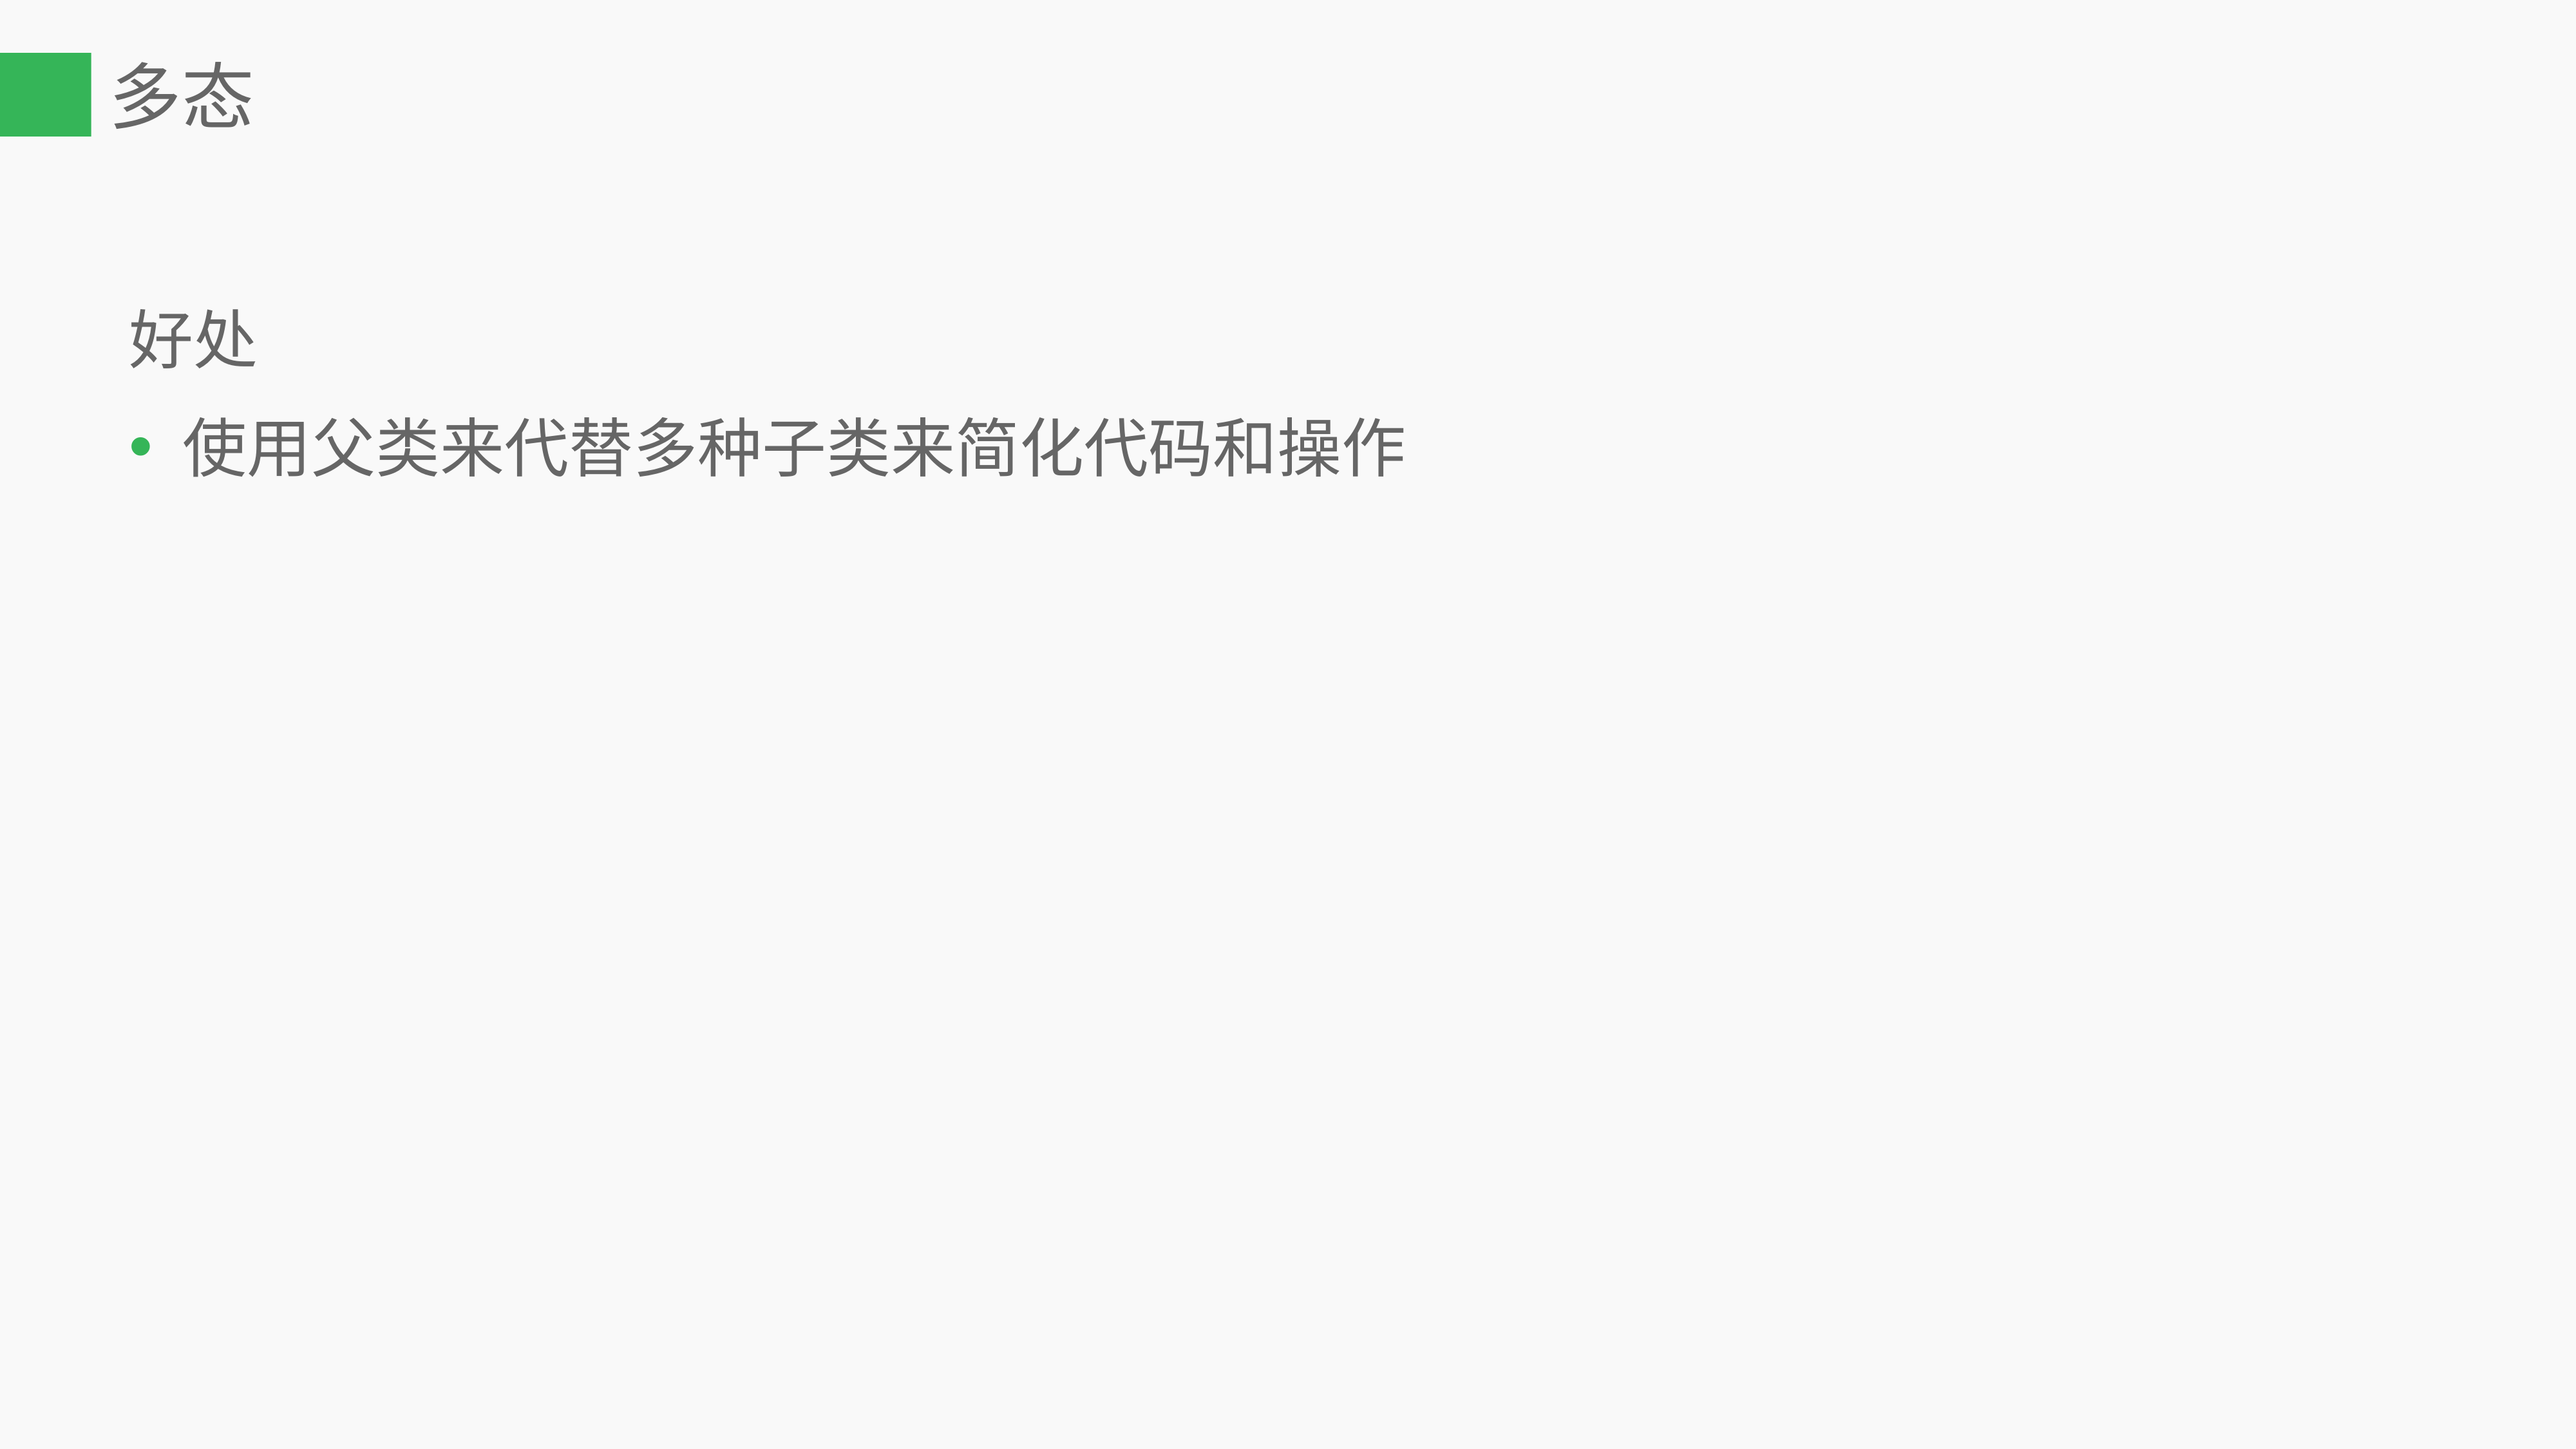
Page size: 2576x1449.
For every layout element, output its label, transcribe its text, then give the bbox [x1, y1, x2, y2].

subtitle 好处 使用父类来代替多种子类来简化代码和操作 [108, 267, 2455, 1355]
title 多态 [108, 44, 2540, 144]
picture [0, 53, 91, 137]
